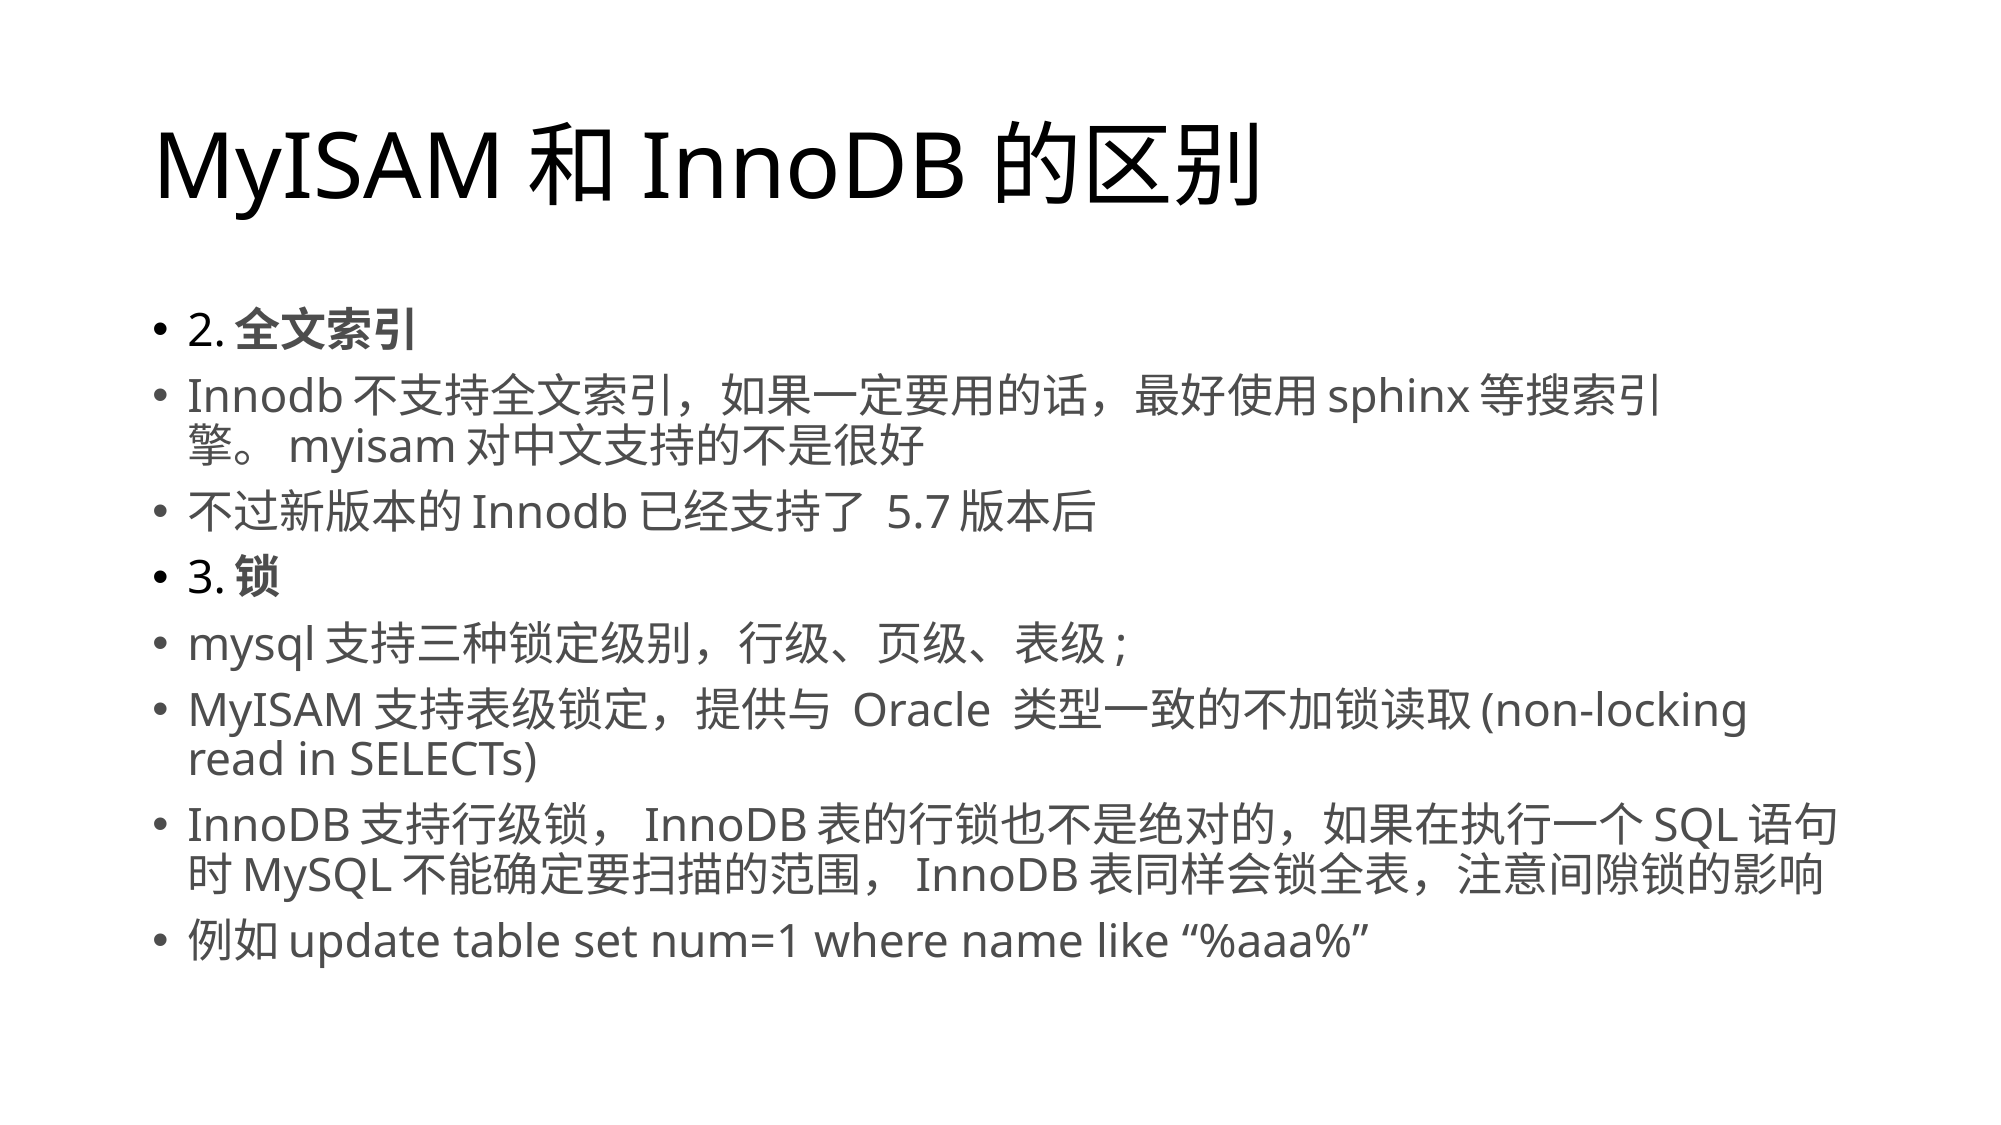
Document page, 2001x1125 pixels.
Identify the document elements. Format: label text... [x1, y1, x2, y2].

list 2.全文索引 Innodb不支持全文索引，如果一定要用的话，最好使用sphinx等搜索引擎。myisam对中文支持的不是很好 不过新版本的Innodb已经支持了 5.7版本后 3.锁 mysql支持三种锁定级别，行级、页级、表级; MyISAM支持表级锁定，提供与 Oracle 类型一致的不加锁读取(non-locking read in SELECTs) InnoDB支持行级锁，InnoDB表的行锁也不是绝对的，如果在执行一个SQL语句时MySQL不能确定要扫描的范围，InnoDB表同样会锁全表，注意间隙锁的影响 例如update table set num=1 where name like “%aaa%” [137, 299, 1863, 1014]
title MyISAM和InnoDB的区别 [137, 59, 1863, 278]
